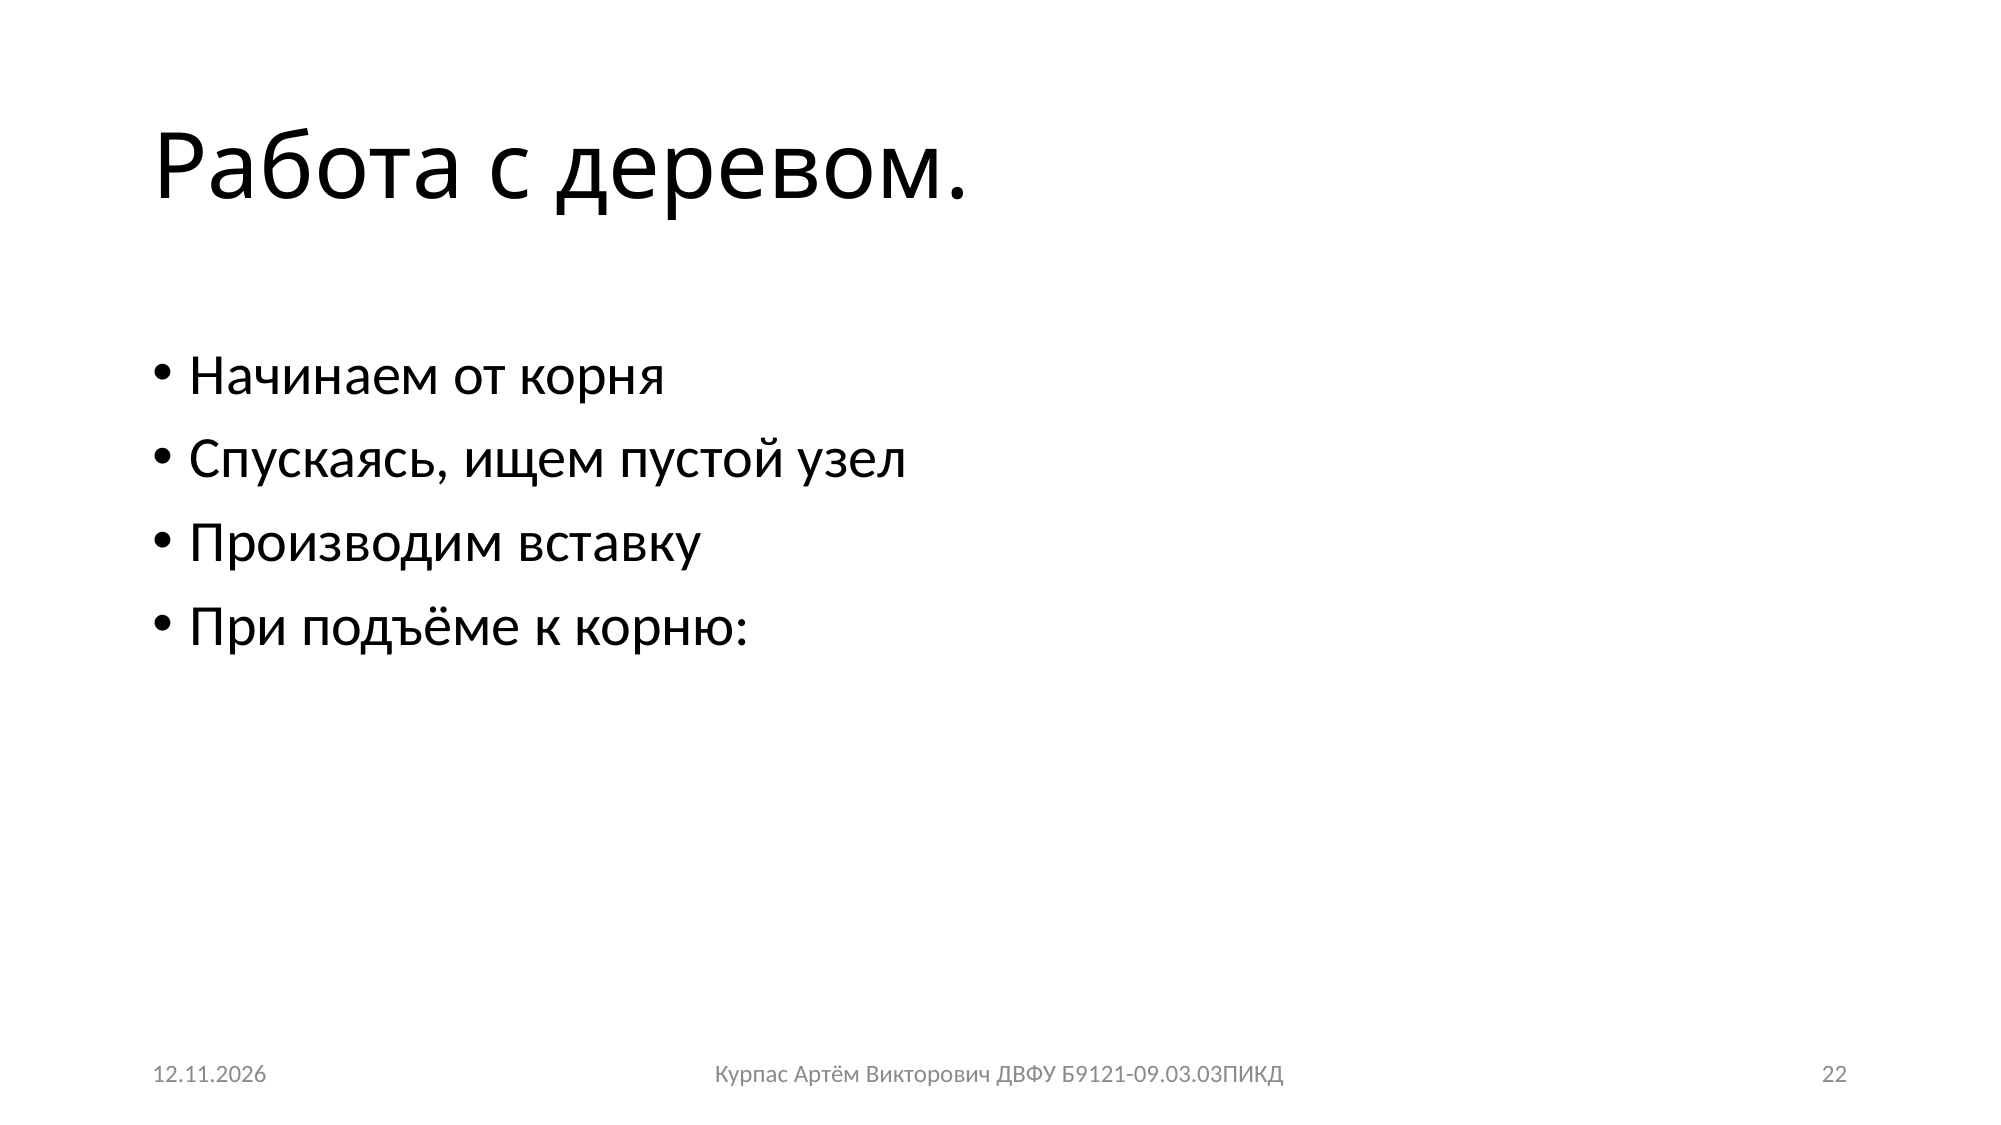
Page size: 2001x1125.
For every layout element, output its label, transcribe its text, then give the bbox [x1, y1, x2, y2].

footer Курпас Артём Викторович ДВФУ Б9121-09.03.03ПИКД [662, 1042, 1338, 1103]
slide_number 22 [1412, 1042, 1863, 1103]
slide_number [137, 1042, 588, 1103]
